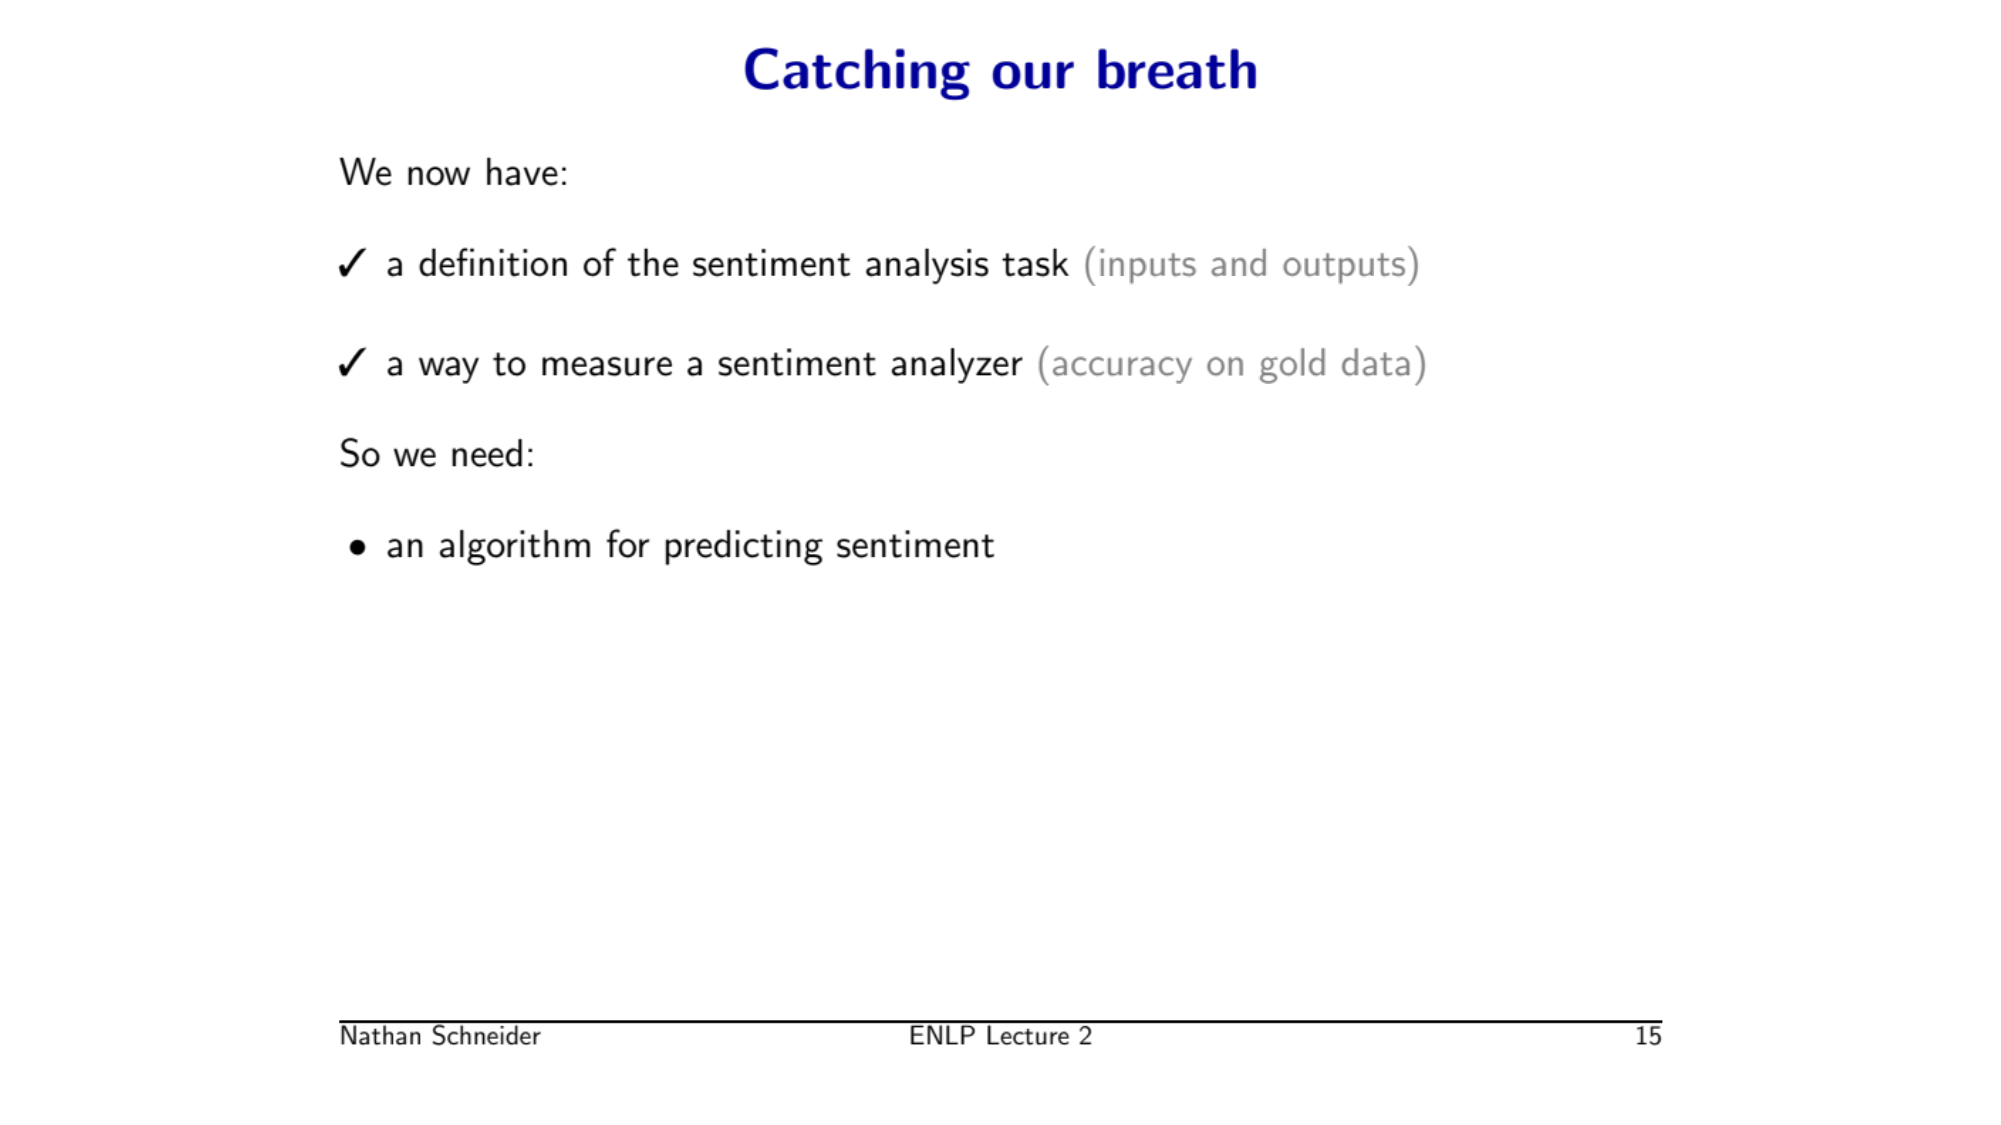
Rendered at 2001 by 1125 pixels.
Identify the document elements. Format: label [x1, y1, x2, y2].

picture [203, 0, 1796, 1125]
